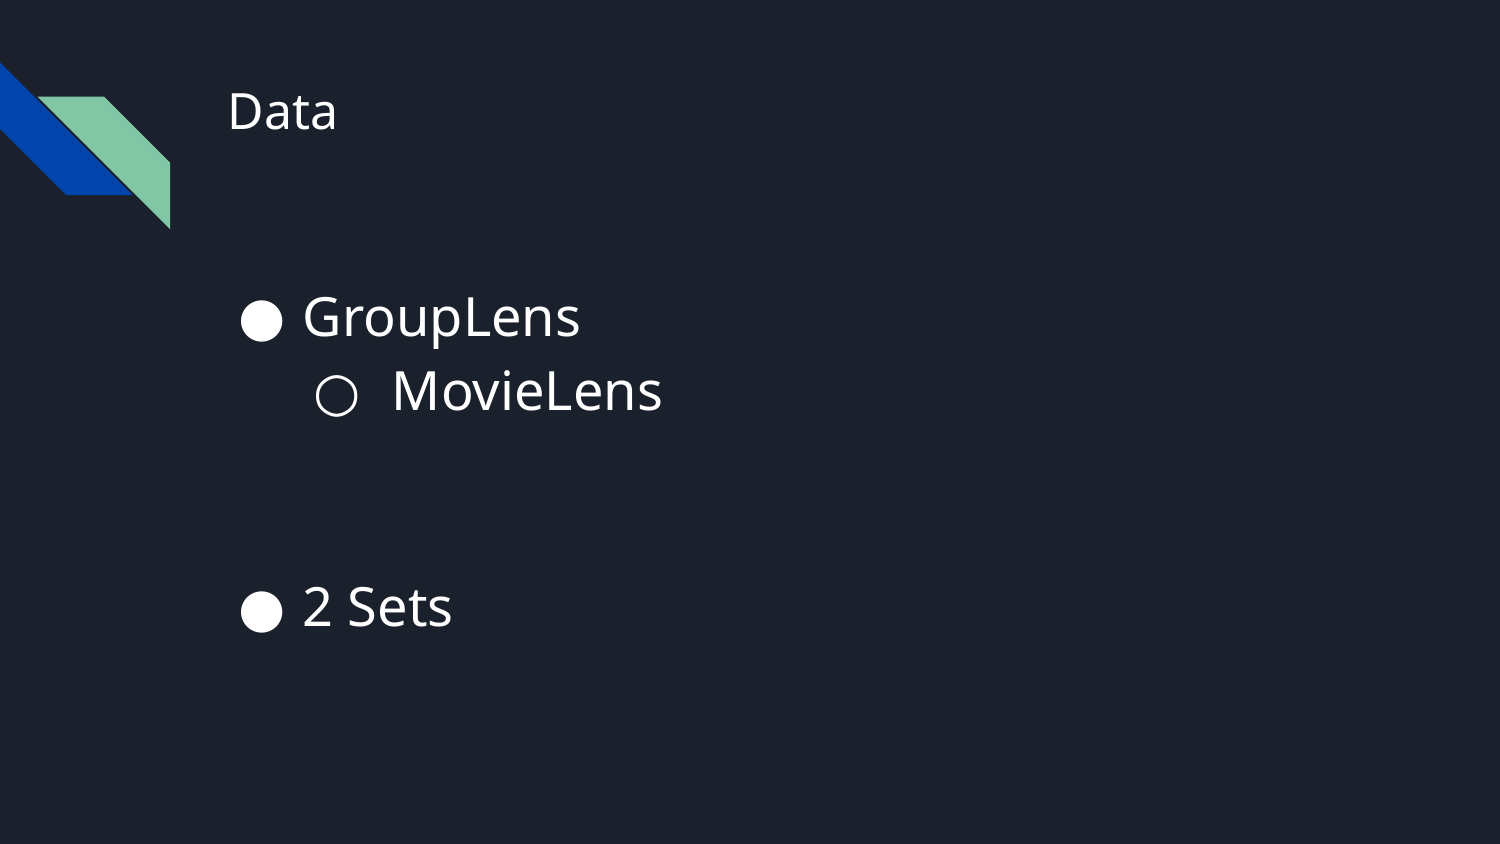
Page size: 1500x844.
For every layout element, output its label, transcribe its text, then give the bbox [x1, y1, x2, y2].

title Data [212, 64, 1368, 215]
list GroupLens MovieLens 2 Sets [212, 257, 772, 735]
